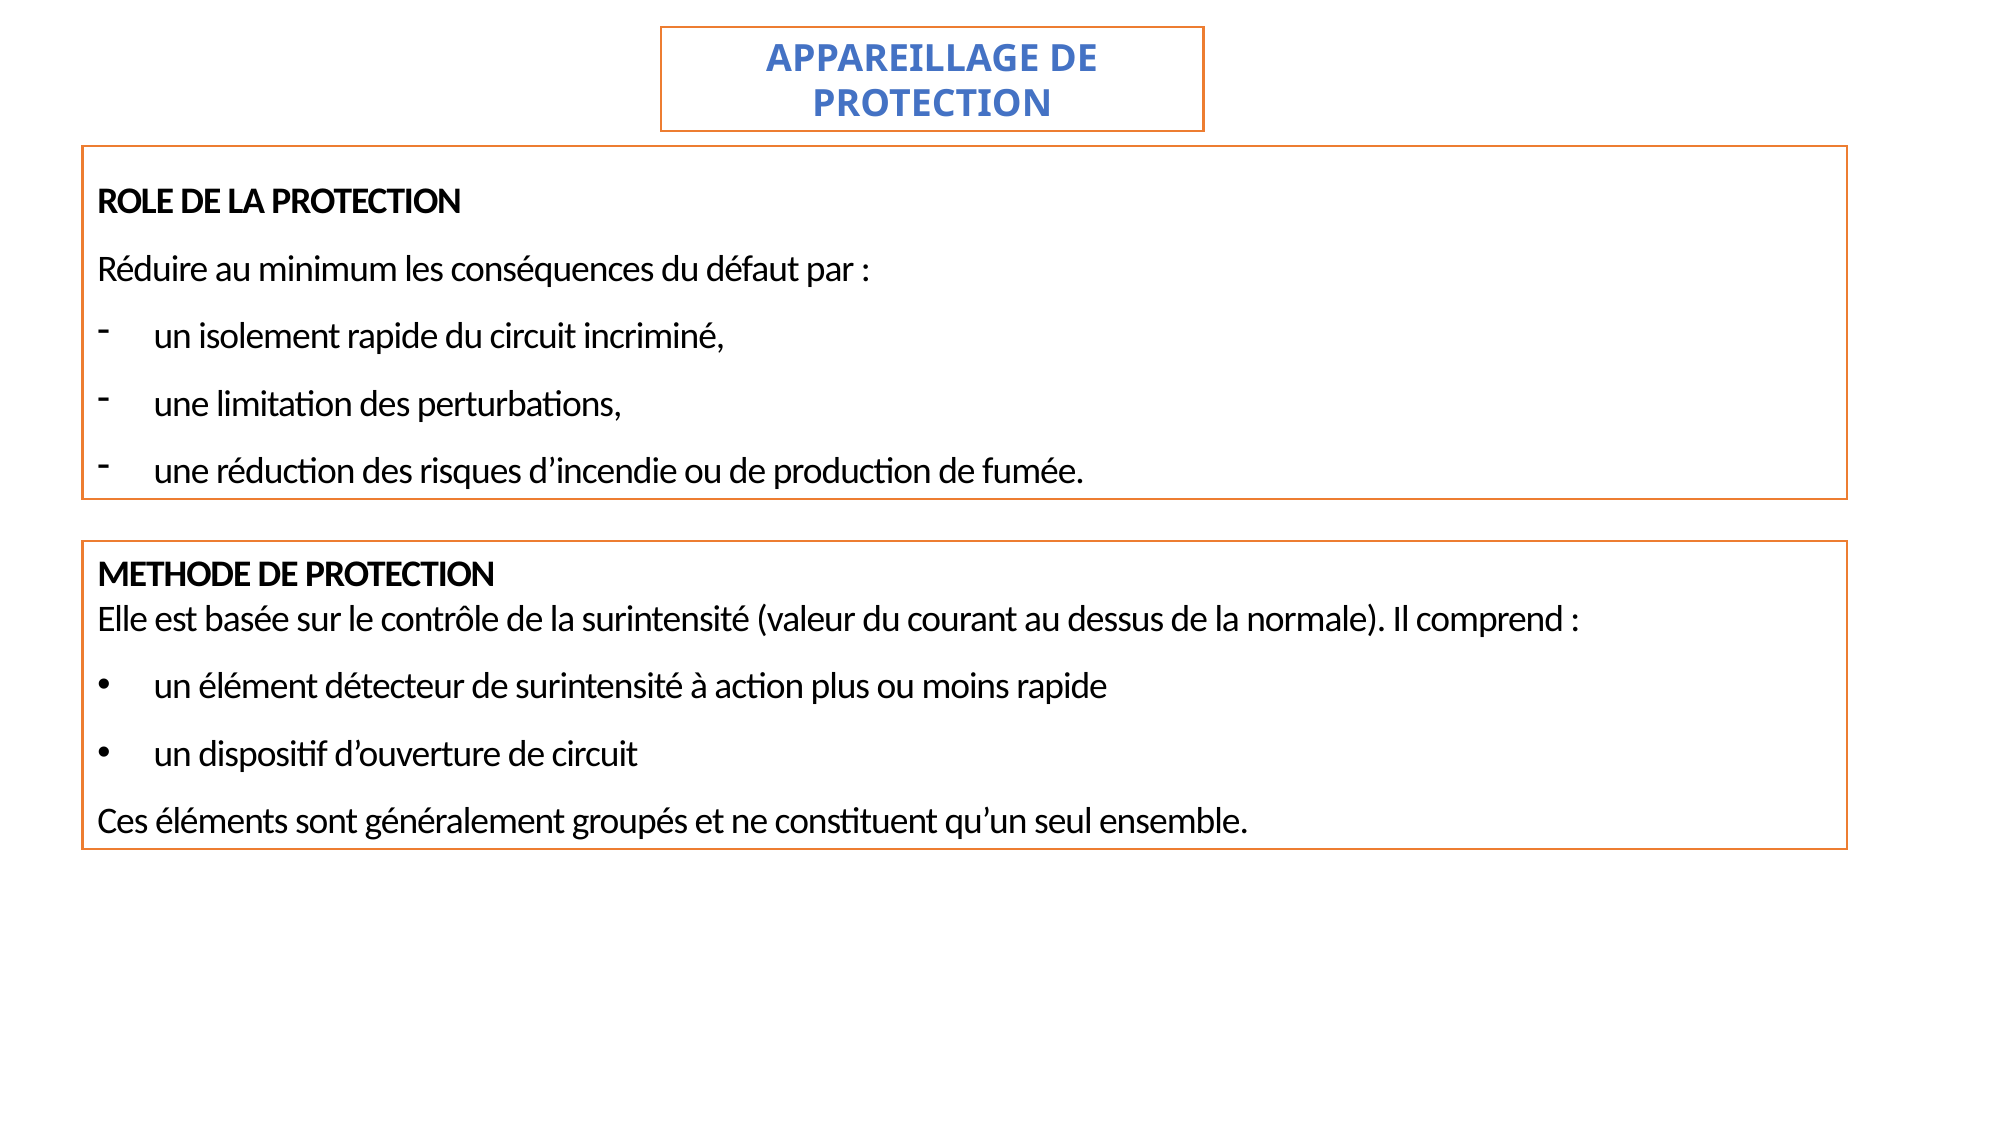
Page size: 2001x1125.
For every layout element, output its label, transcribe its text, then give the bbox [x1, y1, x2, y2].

text_box METHODE DE PROTECTION Elle est basée sur le contrôle de la surintensité (valeur du courant au dessus de la normale). Il comprend : un élément détecteur de surintensité à action plus ou moins rapide un dispositif d’ouverture de circuit Ces éléments sont généralement groupés et ne constituent qu’un seul ensemble. [81, 540, 1848, 850]
text_box ROLE DE LA PROTECTION Réduire au minimum les conséquences du défaut par : un isolement rapide du circuit incriminé, une limitation des perturbations, une réduction des risques d’incendie ou de production de fumée. [81, 145, 1848, 500]
text_box APPAREILLAGE DE PROTECTION [660, 26, 1205, 132]
